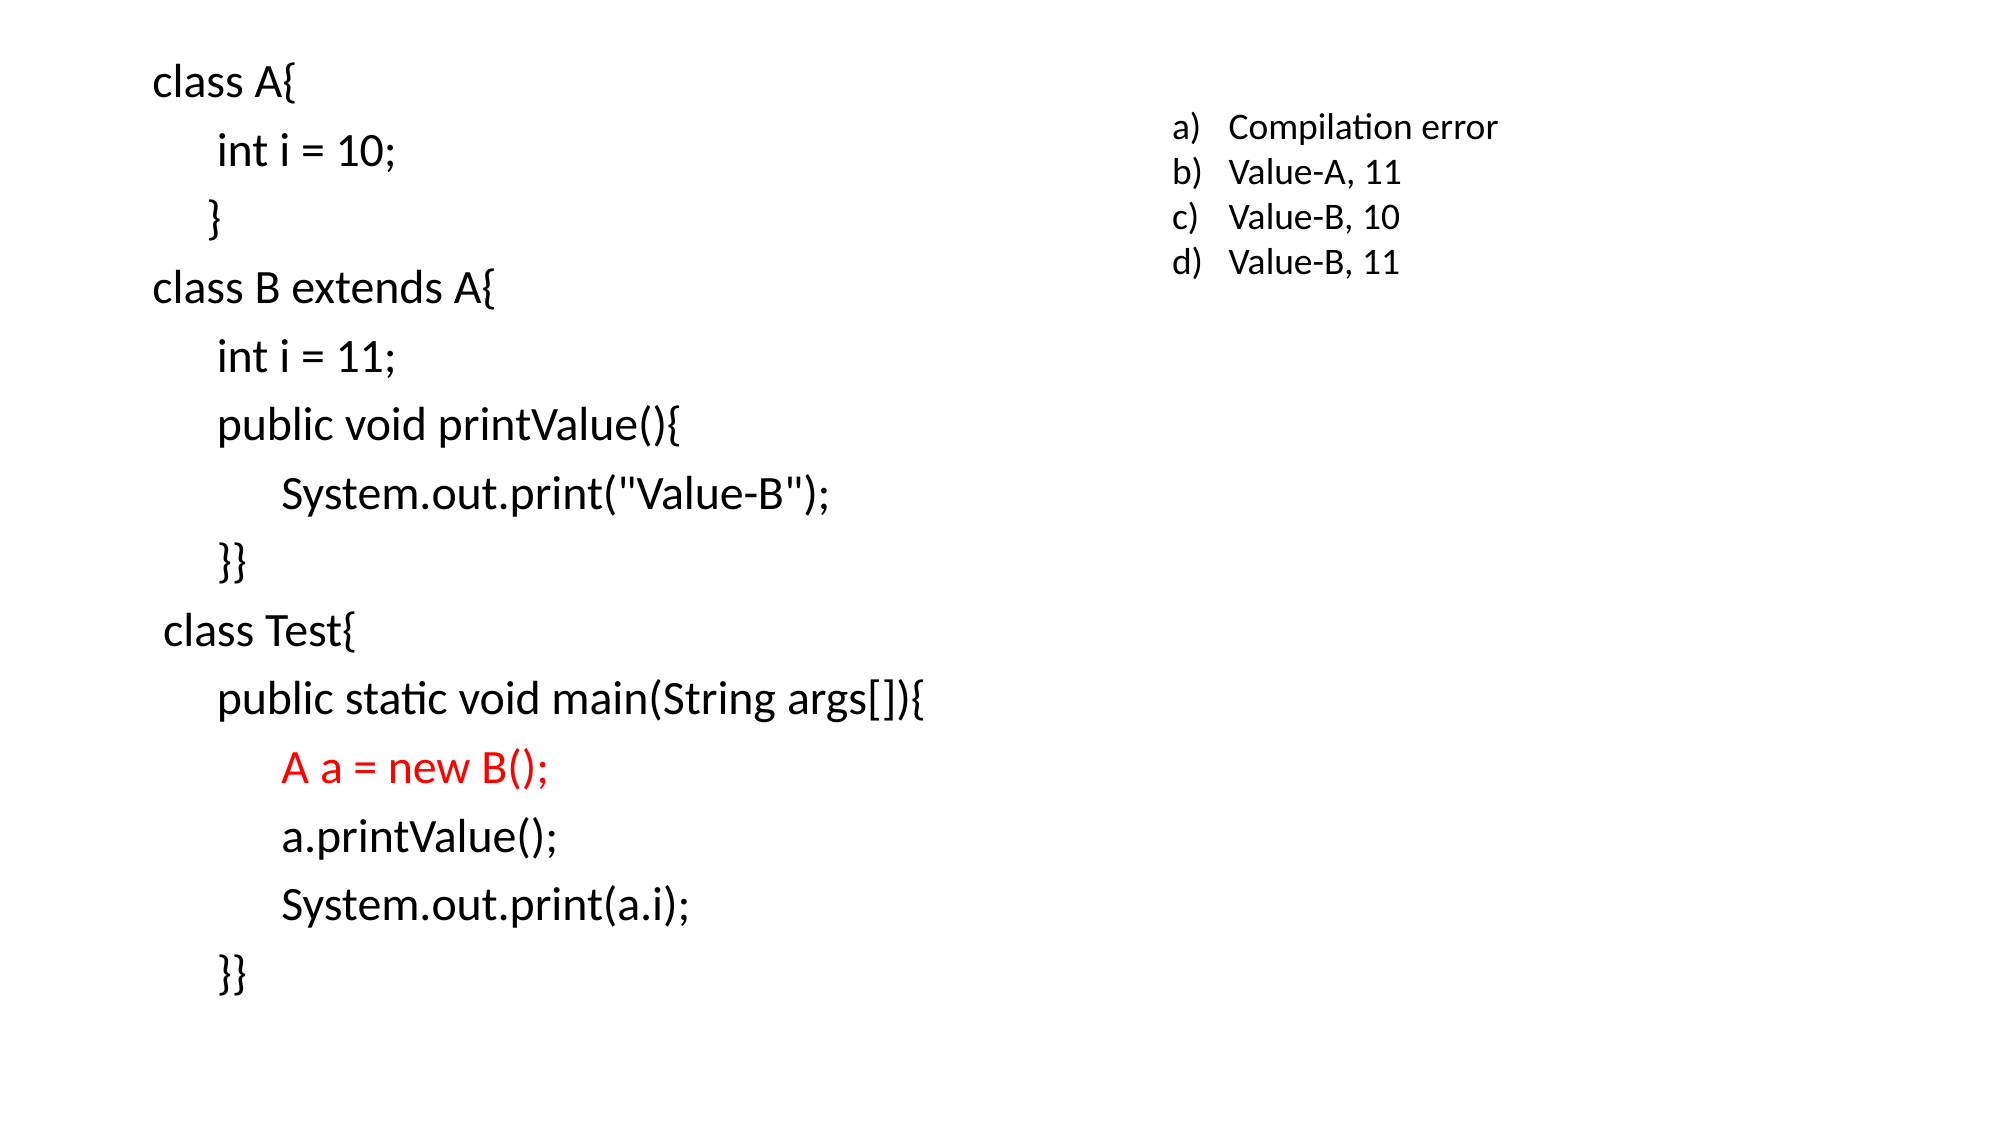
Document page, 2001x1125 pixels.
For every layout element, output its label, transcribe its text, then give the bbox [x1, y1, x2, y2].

list class A{ int i = 10; } class B extends A{ int i = 11; public void printValue(){ System.out.print("Value-B"); }} class Test{ public static void main(String args[]){ A a = new B(); a.printValue(); System.out.print(a.i); }} [137, 49, 1158, 1014]
text_box Compilation error Value-A, 11 Value-B, 10 Value-B, 11 [1157, 49, 1856, 289]
